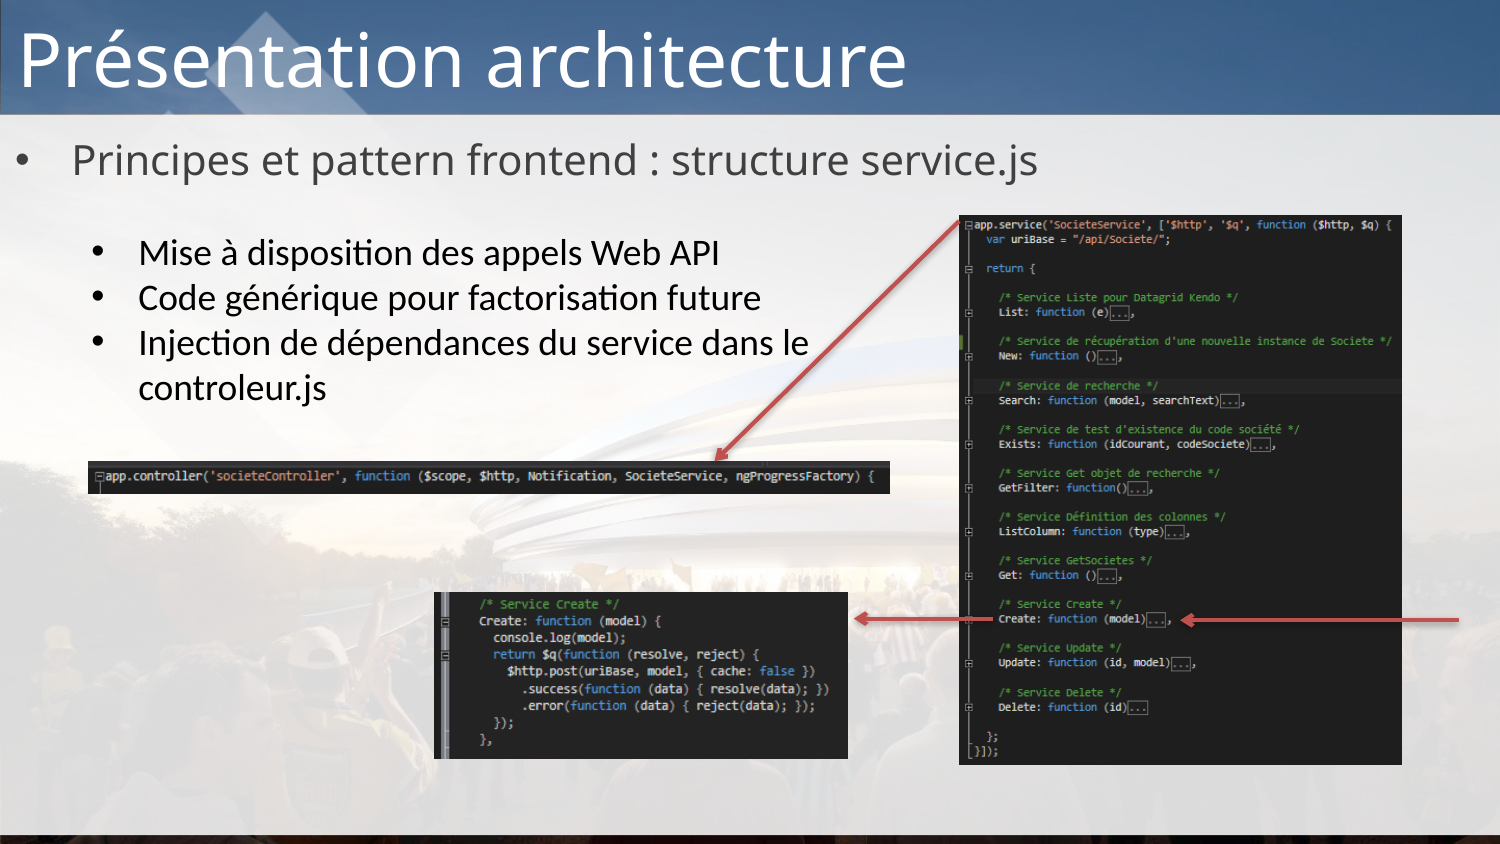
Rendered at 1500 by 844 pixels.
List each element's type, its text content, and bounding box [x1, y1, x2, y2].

list Principes et pattern frontend : structure service.js [0, 126, 1500, 836]
picture [434, 592, 849, 759]
text_box Mise à disposition des appels Web API Code générique pour factorisation future Injection de dépendances du service dans le controleur.js [76, 220, 713, 416]
picture [958, 215, 1402, 765]
title Présentation architecture [2, 1, 1500, 115]
picture [0, 836, 1500, 844]
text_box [714, 220, 960, 462]
picture [88, 461, 891, 494]
